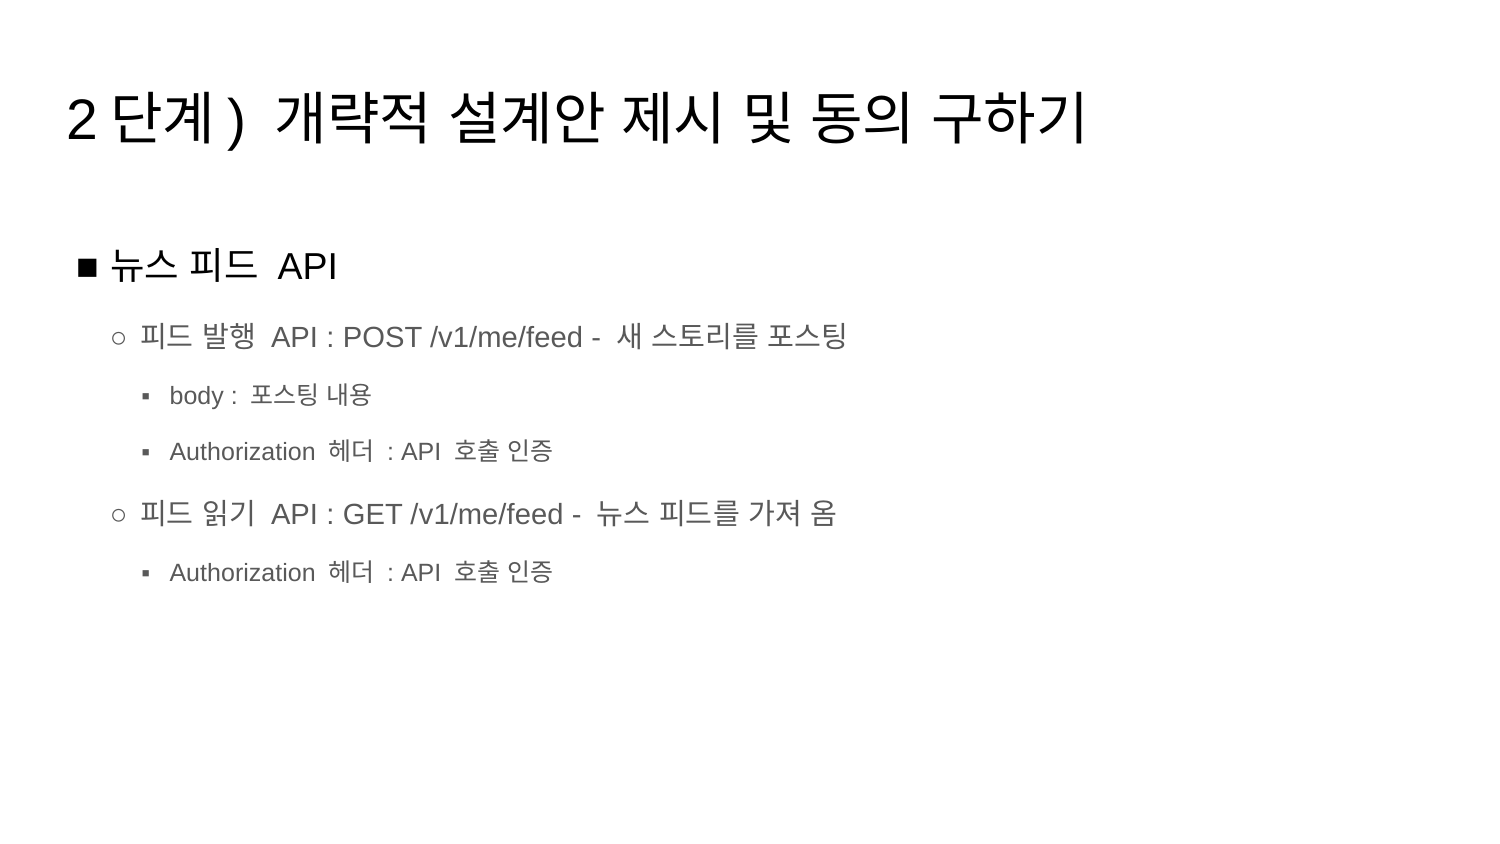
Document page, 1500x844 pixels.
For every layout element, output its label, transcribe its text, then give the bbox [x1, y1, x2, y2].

list 뉴스 피드 API 피드 발행 API : POST /v1/me/feed - 새 스토리를 포스팅 body : 포스팅 내용 Authorization 헤더 : API 호출 인증 피드 읽기 API : GET /v1/me/feed - 뉴스 피드를 가져 옴 Authorization 헤더 : API 호출 인증 [51, 189, 1449, 750]
title 2단계) 개략적 설계안 제시 및 동의 구하기 [51, 72, 1449, 167]
